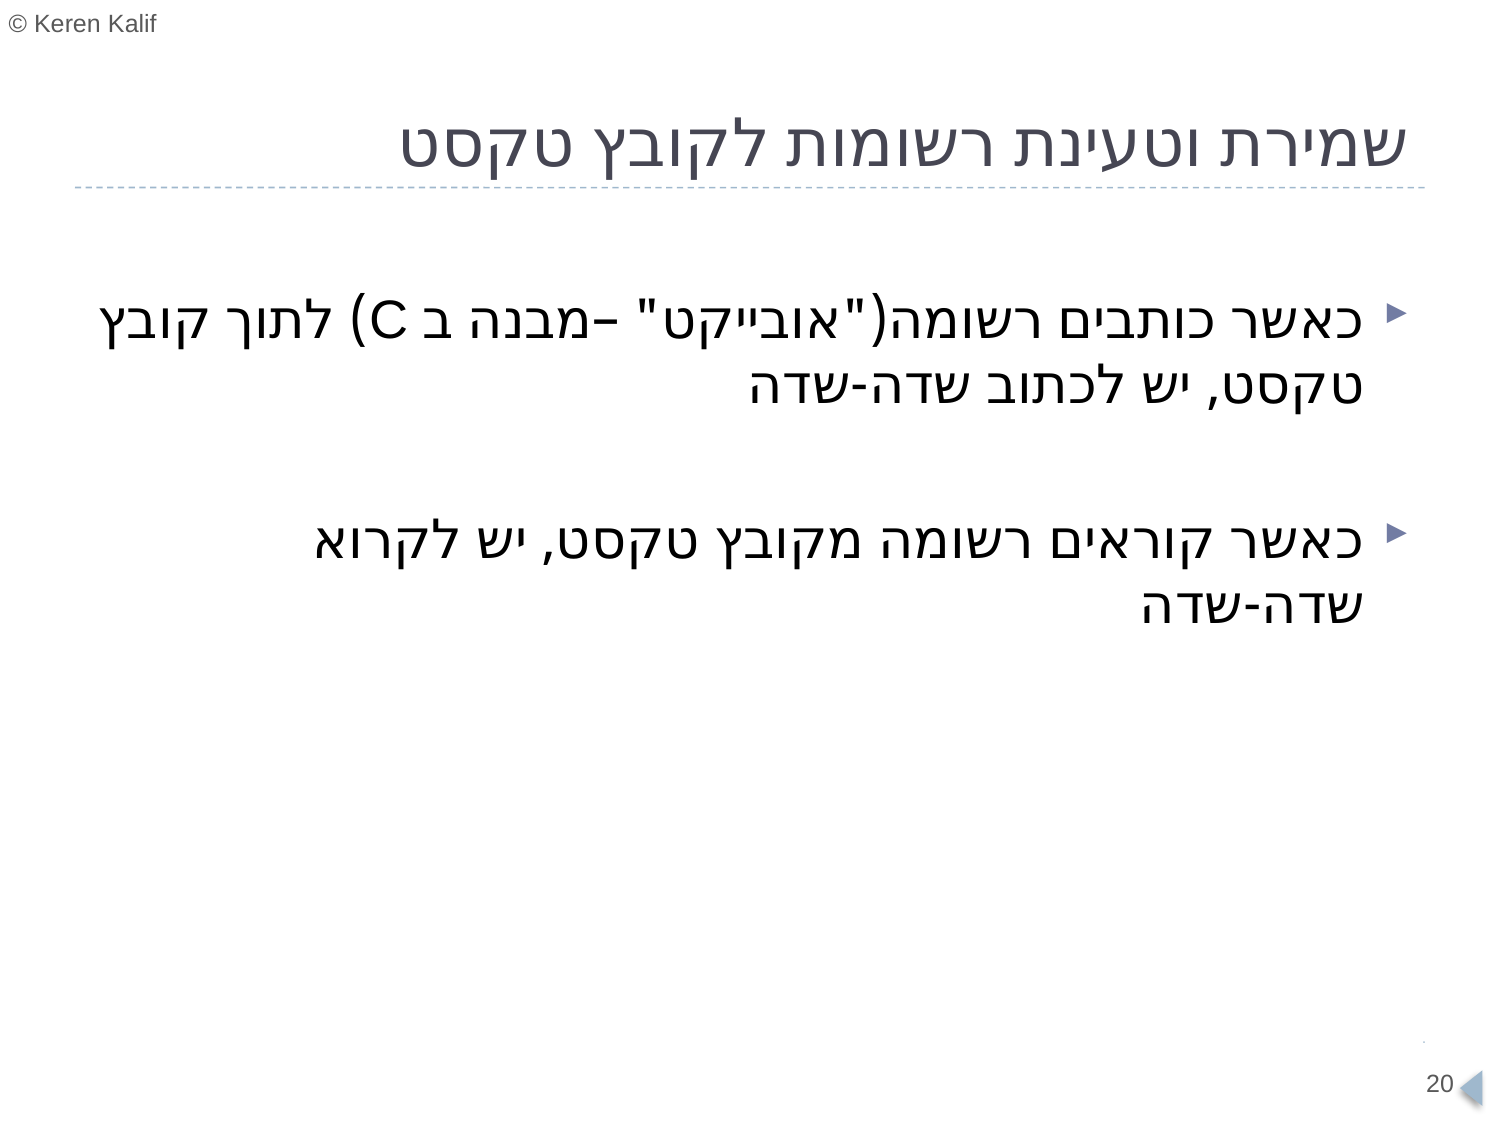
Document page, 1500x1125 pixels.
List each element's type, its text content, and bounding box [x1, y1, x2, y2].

list כאשר כותבים רשומה("אובייקט" –מבנה ב C) לתוך קובץ טקסט, יש לכתוב שדה-שדה כאשר קוראים רשומה מקובץ טקסט, יש לקרוא שדה-שדה [75, 200, 1425, 1010]
title שמירת וטעינת רשומות לקובץ טקסט [53, 24, 1425, 188]
